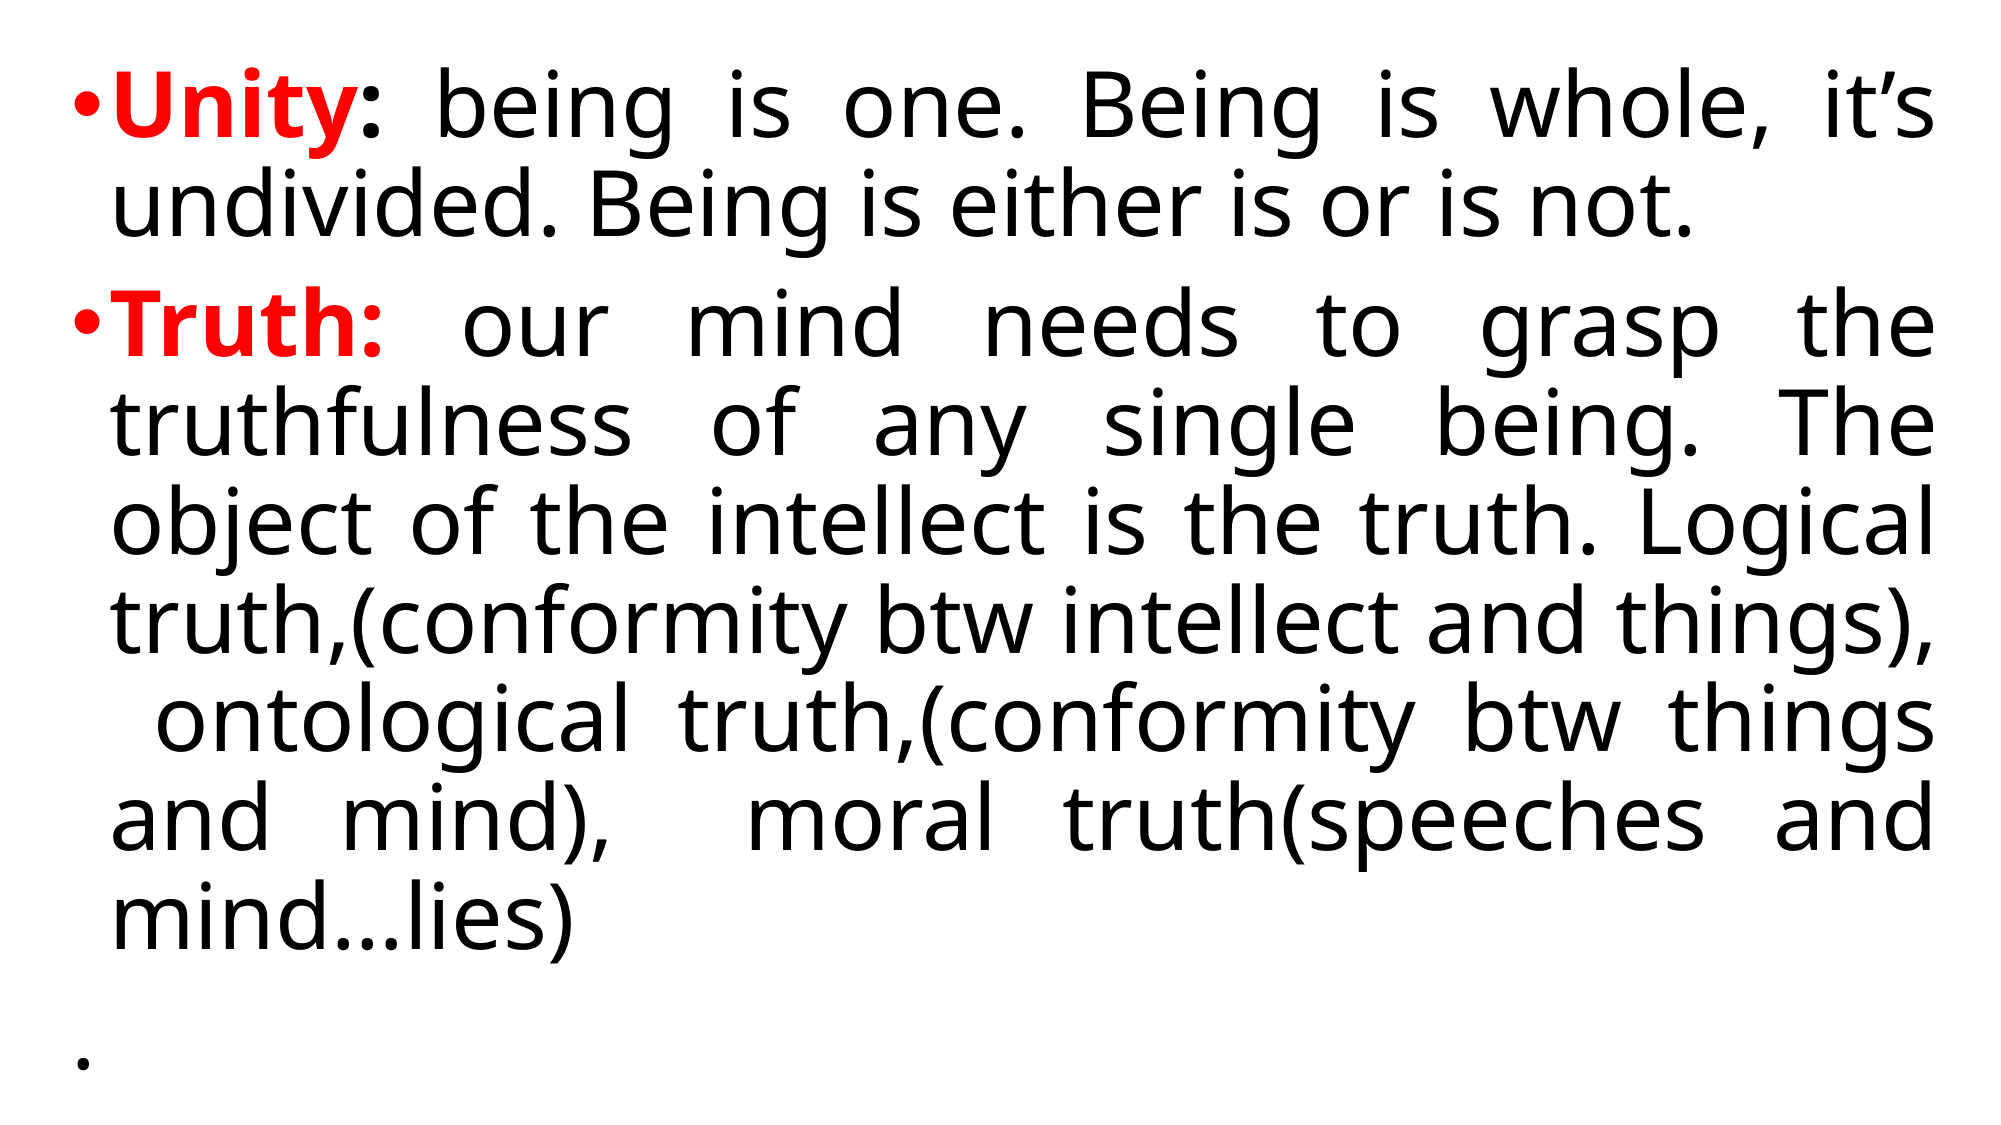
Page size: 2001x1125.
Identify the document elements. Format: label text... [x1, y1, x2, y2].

list Unity: being is one. Being is whole, it’s undivided. Being is either is or is not. Truth: our mind needs to grasp the truthfulness of any single being. The object of the intellect is the truth. Logical truth,(conformity btw intellect and things), ontological truth,(conformity btw things and mind), moral truth(speeches and mind…lies) . [56, 50, 1956, 1072]
